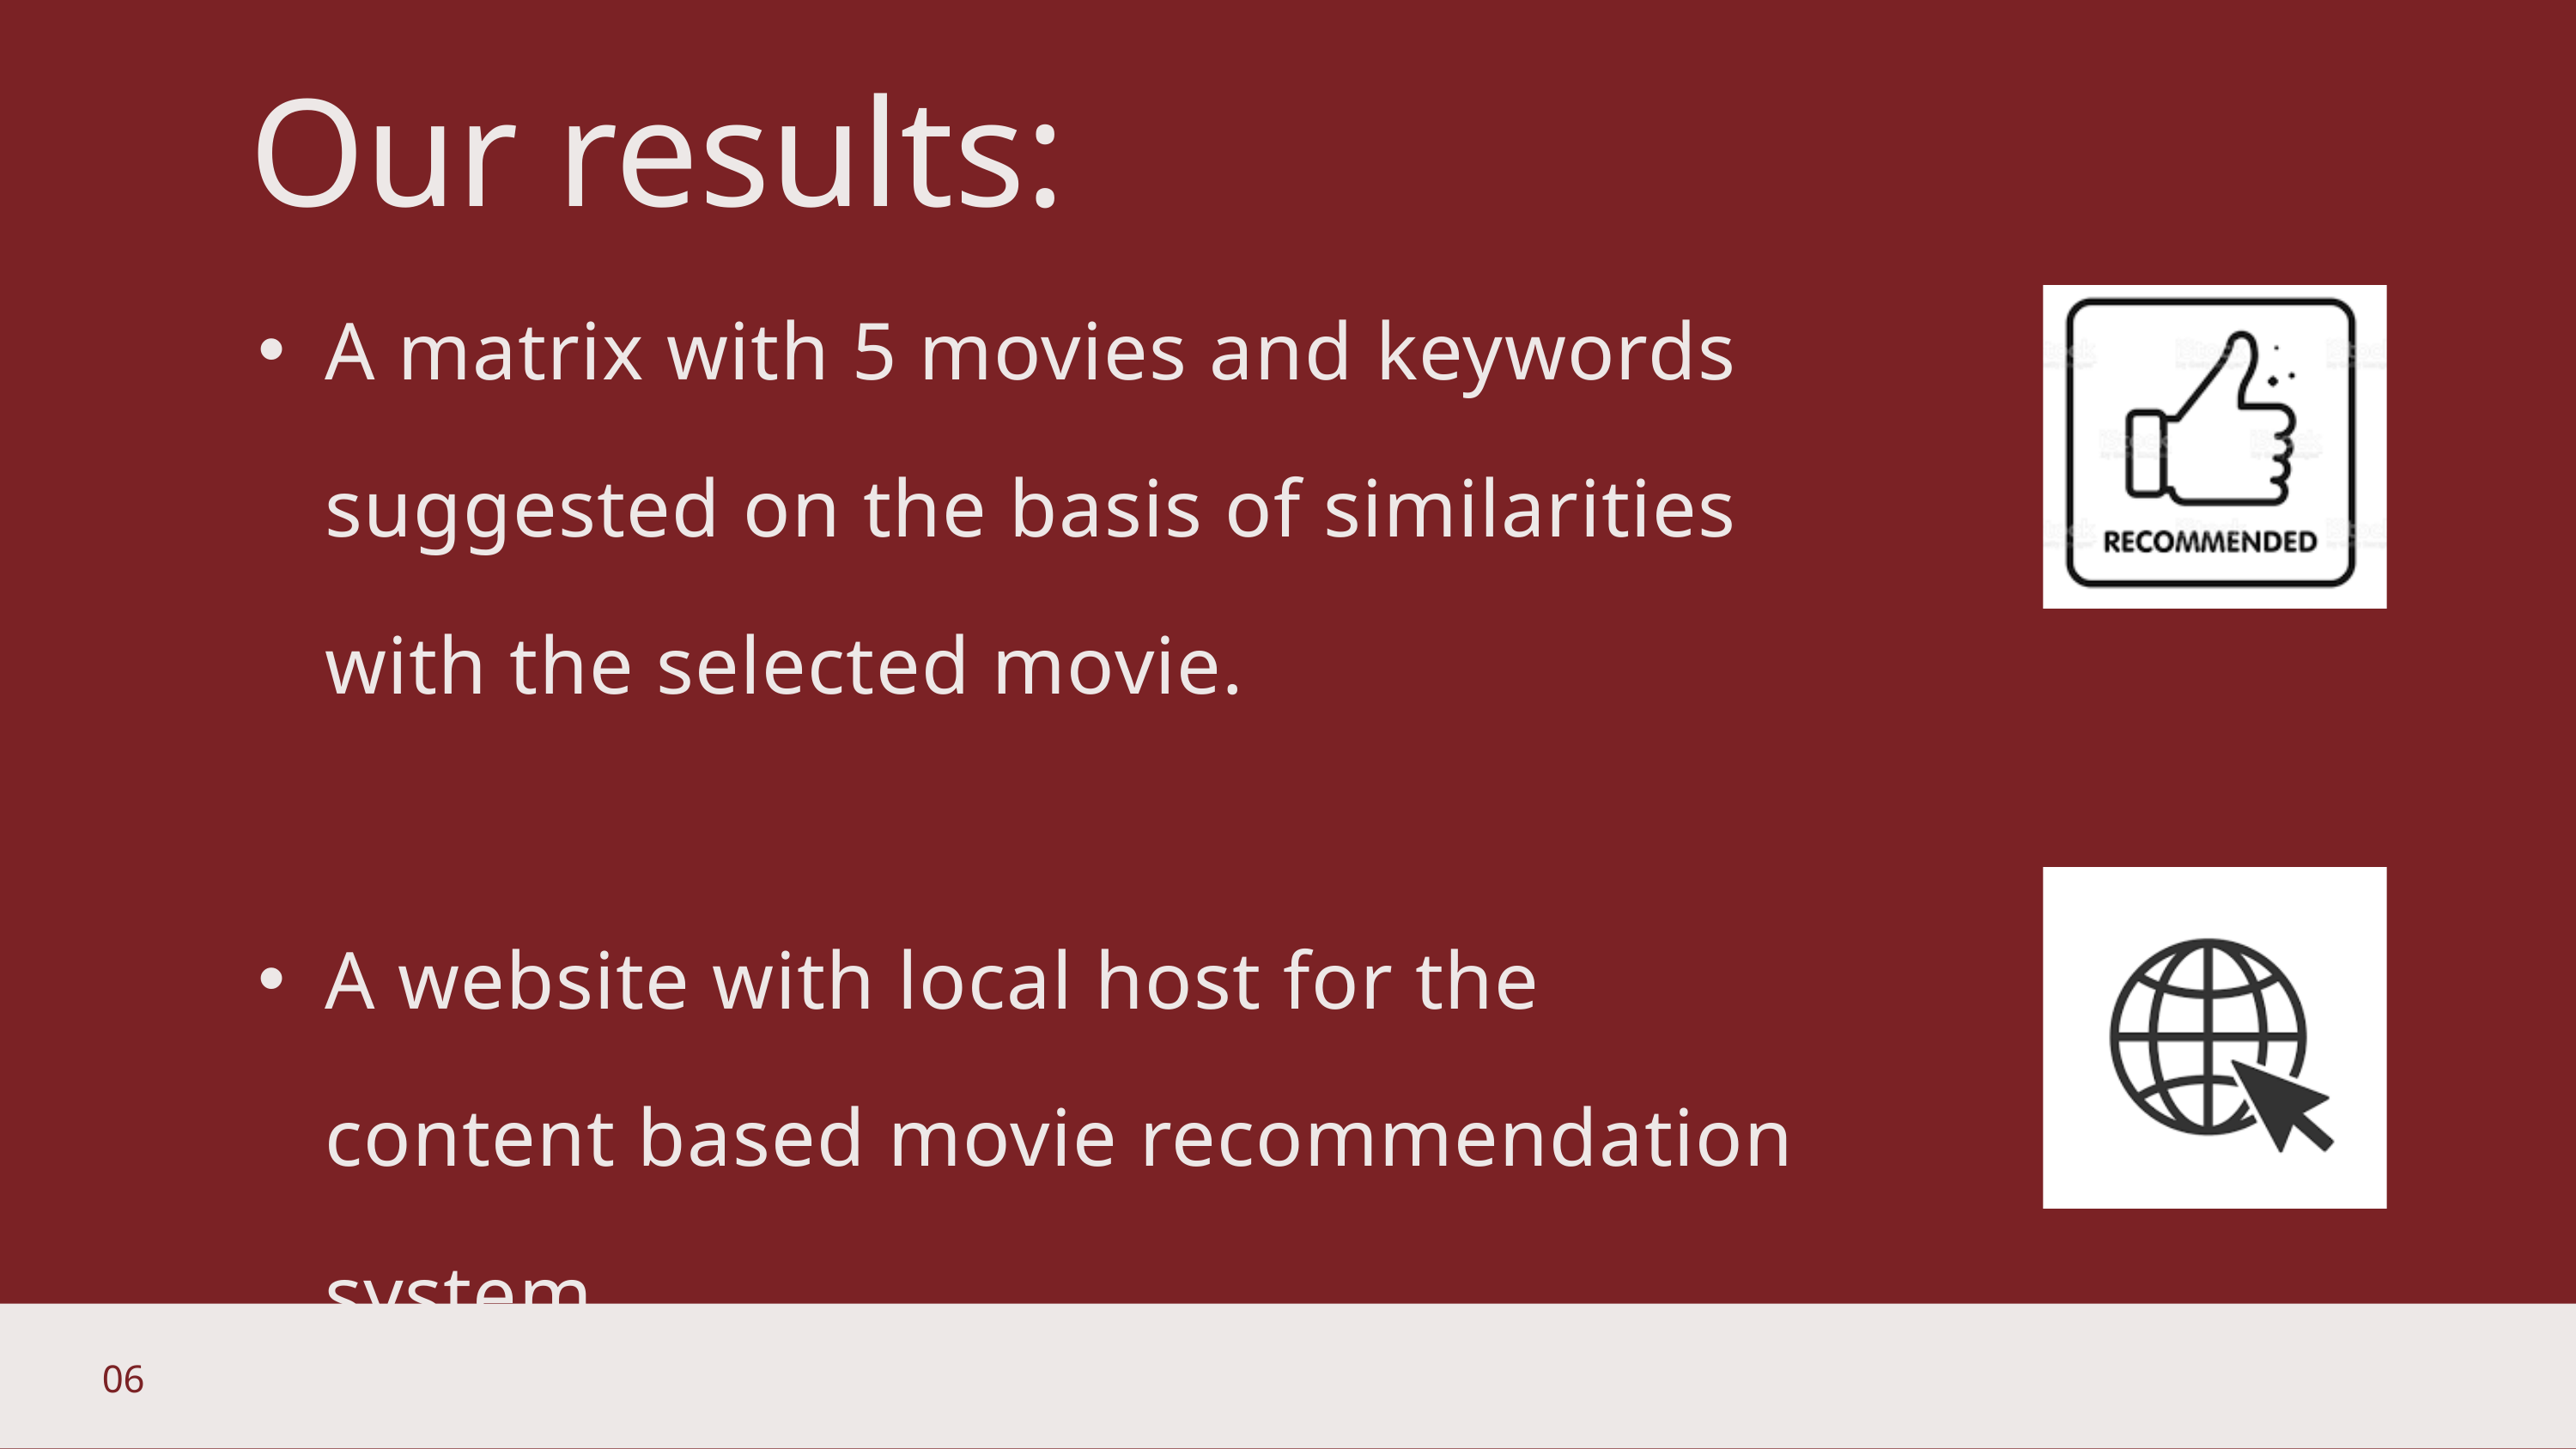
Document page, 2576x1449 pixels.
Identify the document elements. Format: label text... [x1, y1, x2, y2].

text_box A matrix with 5 movies and keywords suggested on the basis of similarities with the selected movie. A website with local host for the content based movie recommendation system [191, 238, 1812, 1303]
picture [2043, 867, 2387, 1209]
picture [2043, 285, 2387, 609]
text_box [0, 1303, 2576, 1449]
text_box 06 [101, 1348, 188, 1401]
text_box Our results: [248, 64, 2327, 237]
